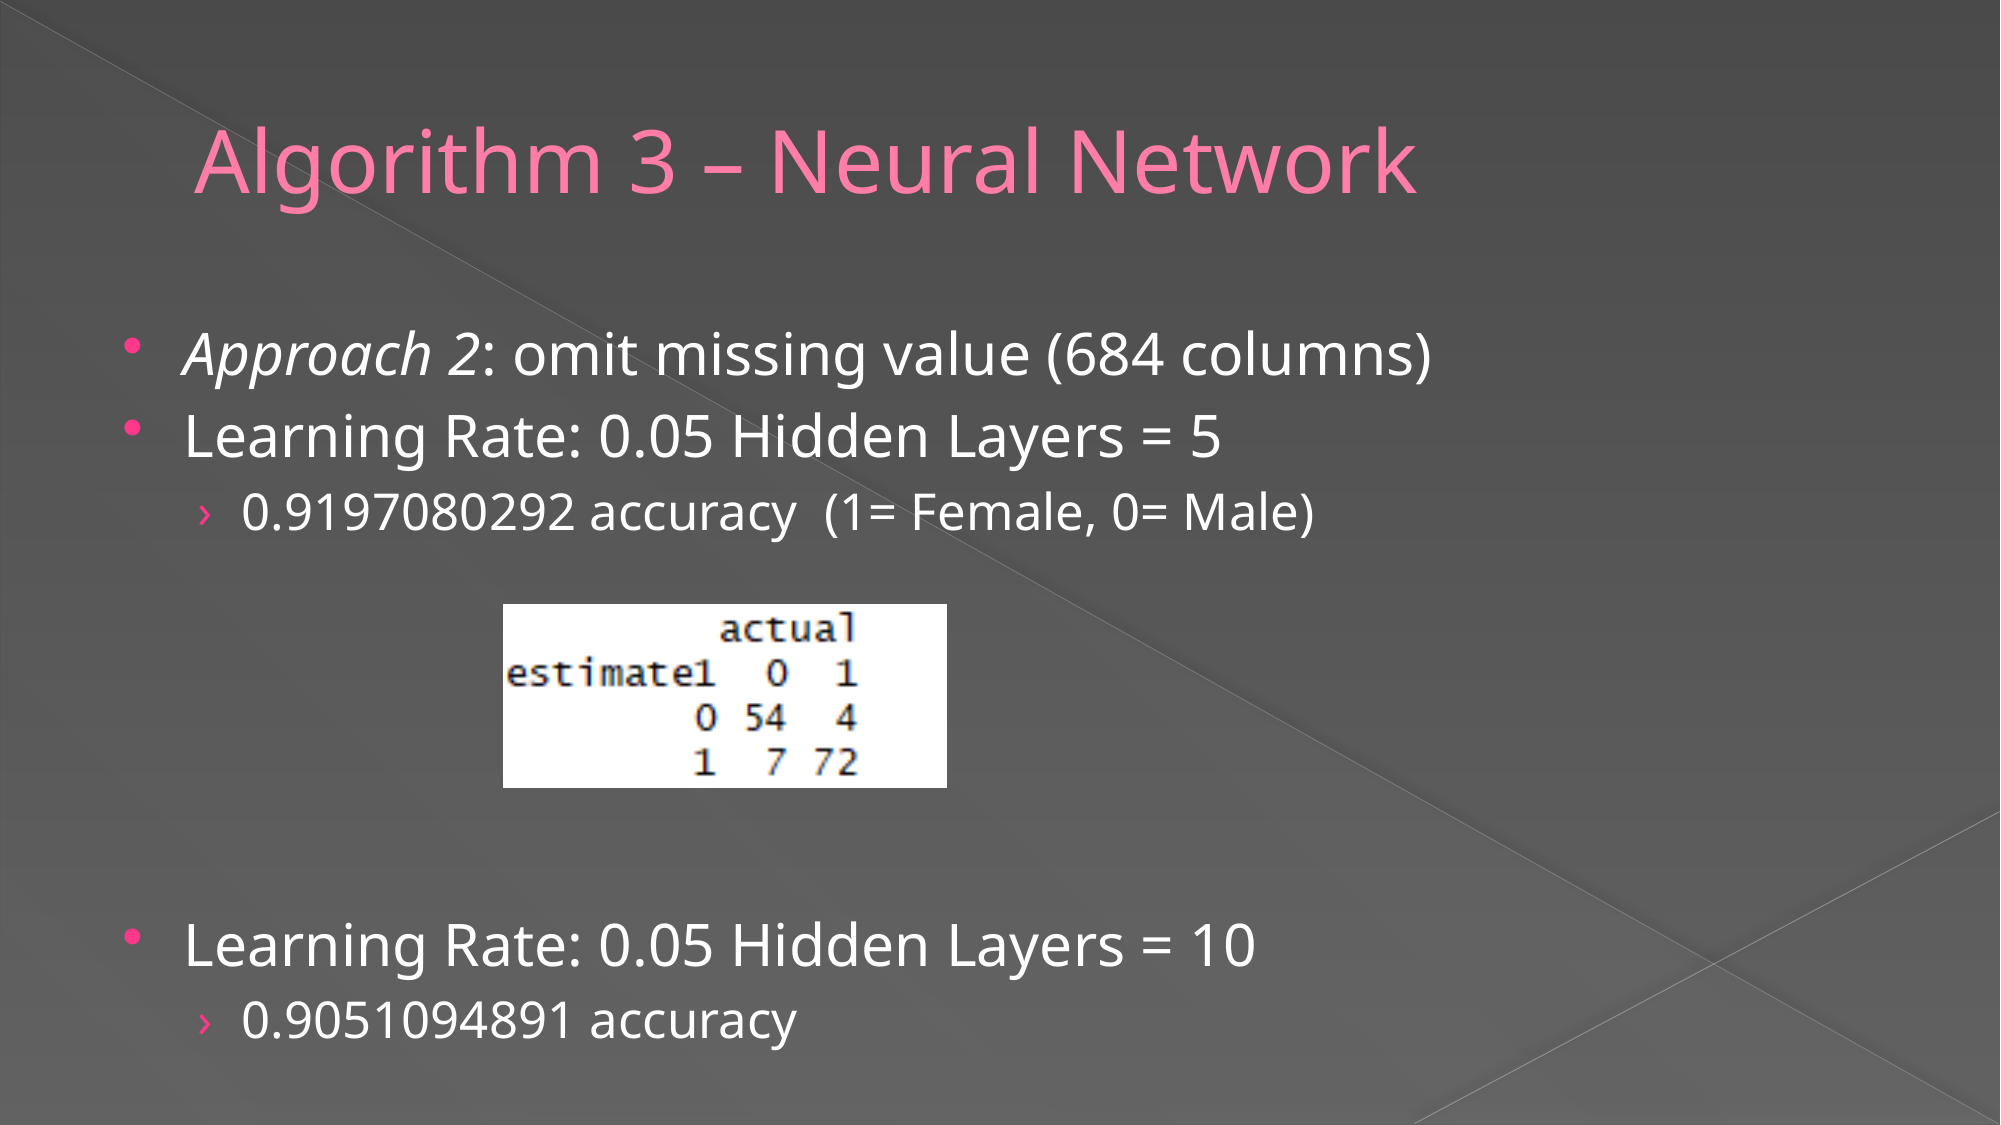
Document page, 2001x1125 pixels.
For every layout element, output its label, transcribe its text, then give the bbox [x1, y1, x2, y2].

title Algorithm 3 – Neural Network [99, 43, 1900, 274]
list Approach 2: omit missing value (684 columns) Learning Rate: 0.05 Hidden Layers = 5 0.9197080292 accuracy (1= Female, 0= Male) Learning Rate: 0.05 Hidden Layers = 10 0.9051094891 accuracy [99, 308, 1900, 1059]
picture [502, 603, 947, 788]
